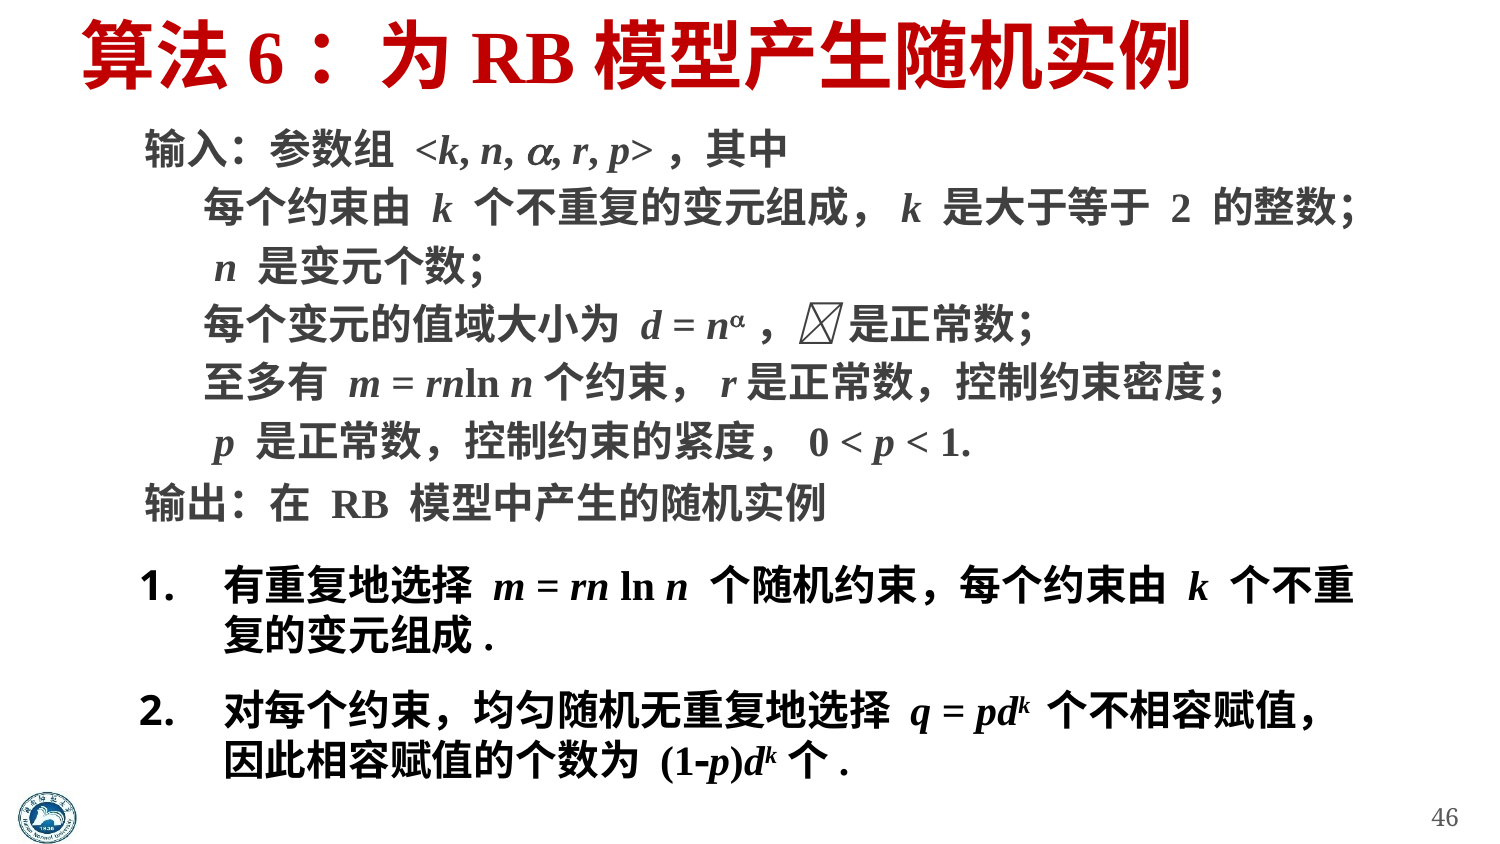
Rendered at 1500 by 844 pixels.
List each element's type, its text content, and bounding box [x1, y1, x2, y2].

slide_number 46 [1426, 795, 1495, 841]
title 算法6：为RB模型产生随机实例 [64, 8, 1415, 106]
picture [17, 791, 77, 844]
text_box 有重复地选择 m = rn ln n 个随机约束，每个约束由 k 个不重复的变元组成. 对每个约束，均匀随机无重复地选择 q = pdk 个不相容赋值，因此相容赋值的个数为 (1p)dk个. [123, 551, 1388, 791]
list 输入：参数组 <k, n, , r, p>，其中 每个约束由 k 个不重复的变元组成，k 是大于等于 2 的整数； n 是变元个数； 每个变元的值域大小为 d = n， 是正常数； 至多有 m = rnln n个约束，r是正常数，控制约束密度； p 是正常数，控制约束的紧度，0 < p < 1. 输出：在 RB 模型中产生的随机实例 [129, 115, 1432, 582]
